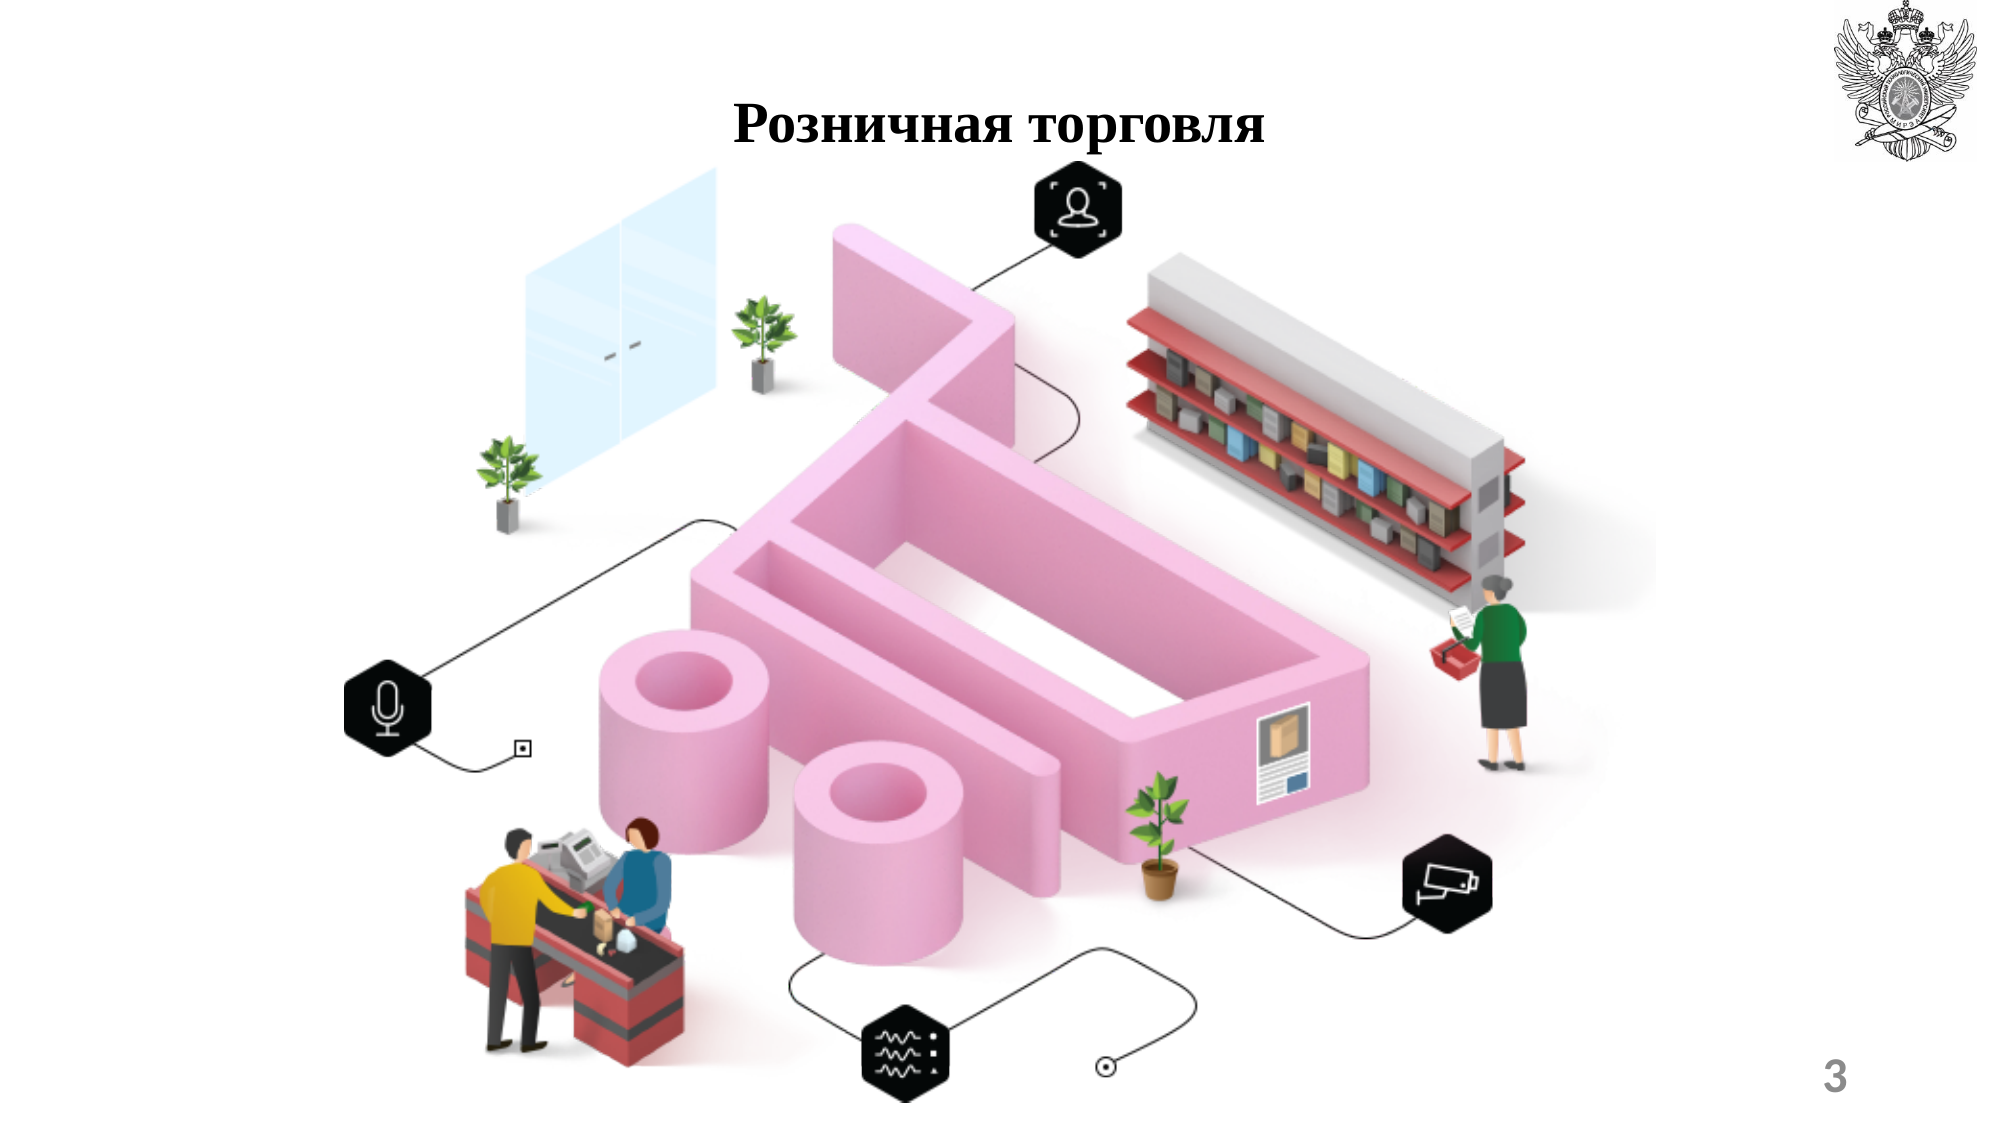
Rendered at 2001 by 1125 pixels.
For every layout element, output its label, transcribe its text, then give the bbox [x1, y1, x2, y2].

text_box Розничная торговля [718, 76, 1282, 161]
picture [344, 161, 1656, 1103]
slide_number 3 [1656, 1042, 1863, 1103]
picture [1834, 0, 1977, 162]
